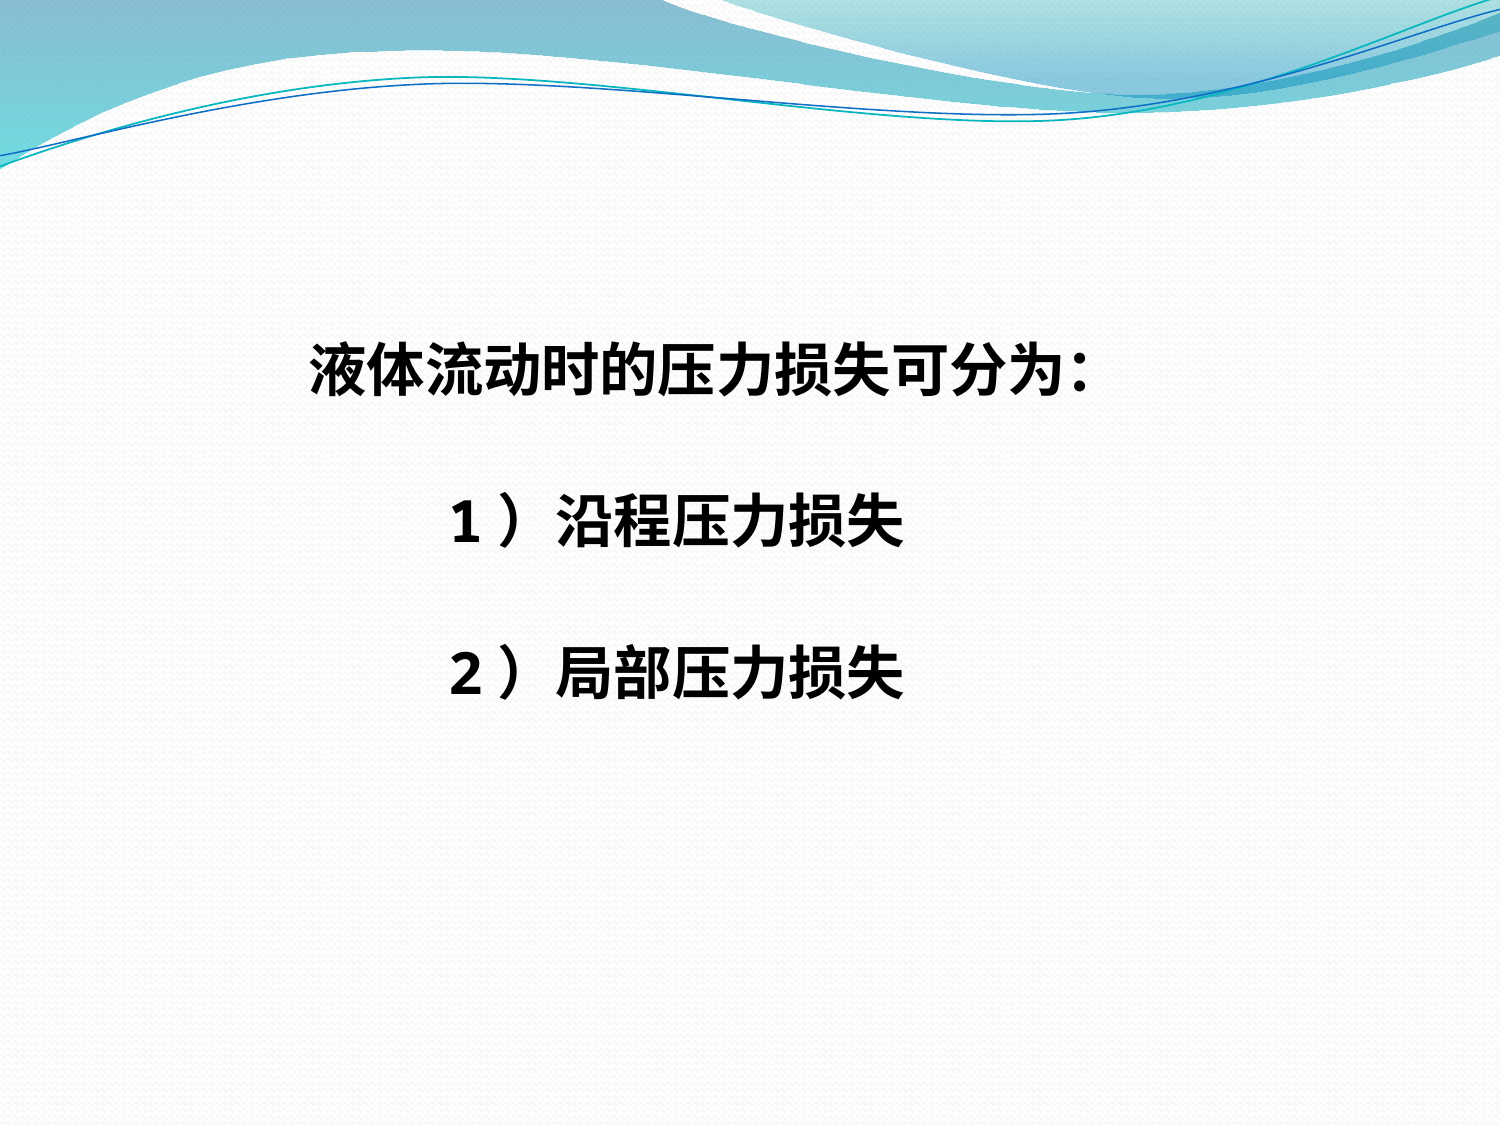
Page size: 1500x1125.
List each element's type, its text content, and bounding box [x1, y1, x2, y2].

list 液体流动时的压力损失可分为： 1）沿程压力损失 2）局部压力损失 [218, 255, 1437, 728]
